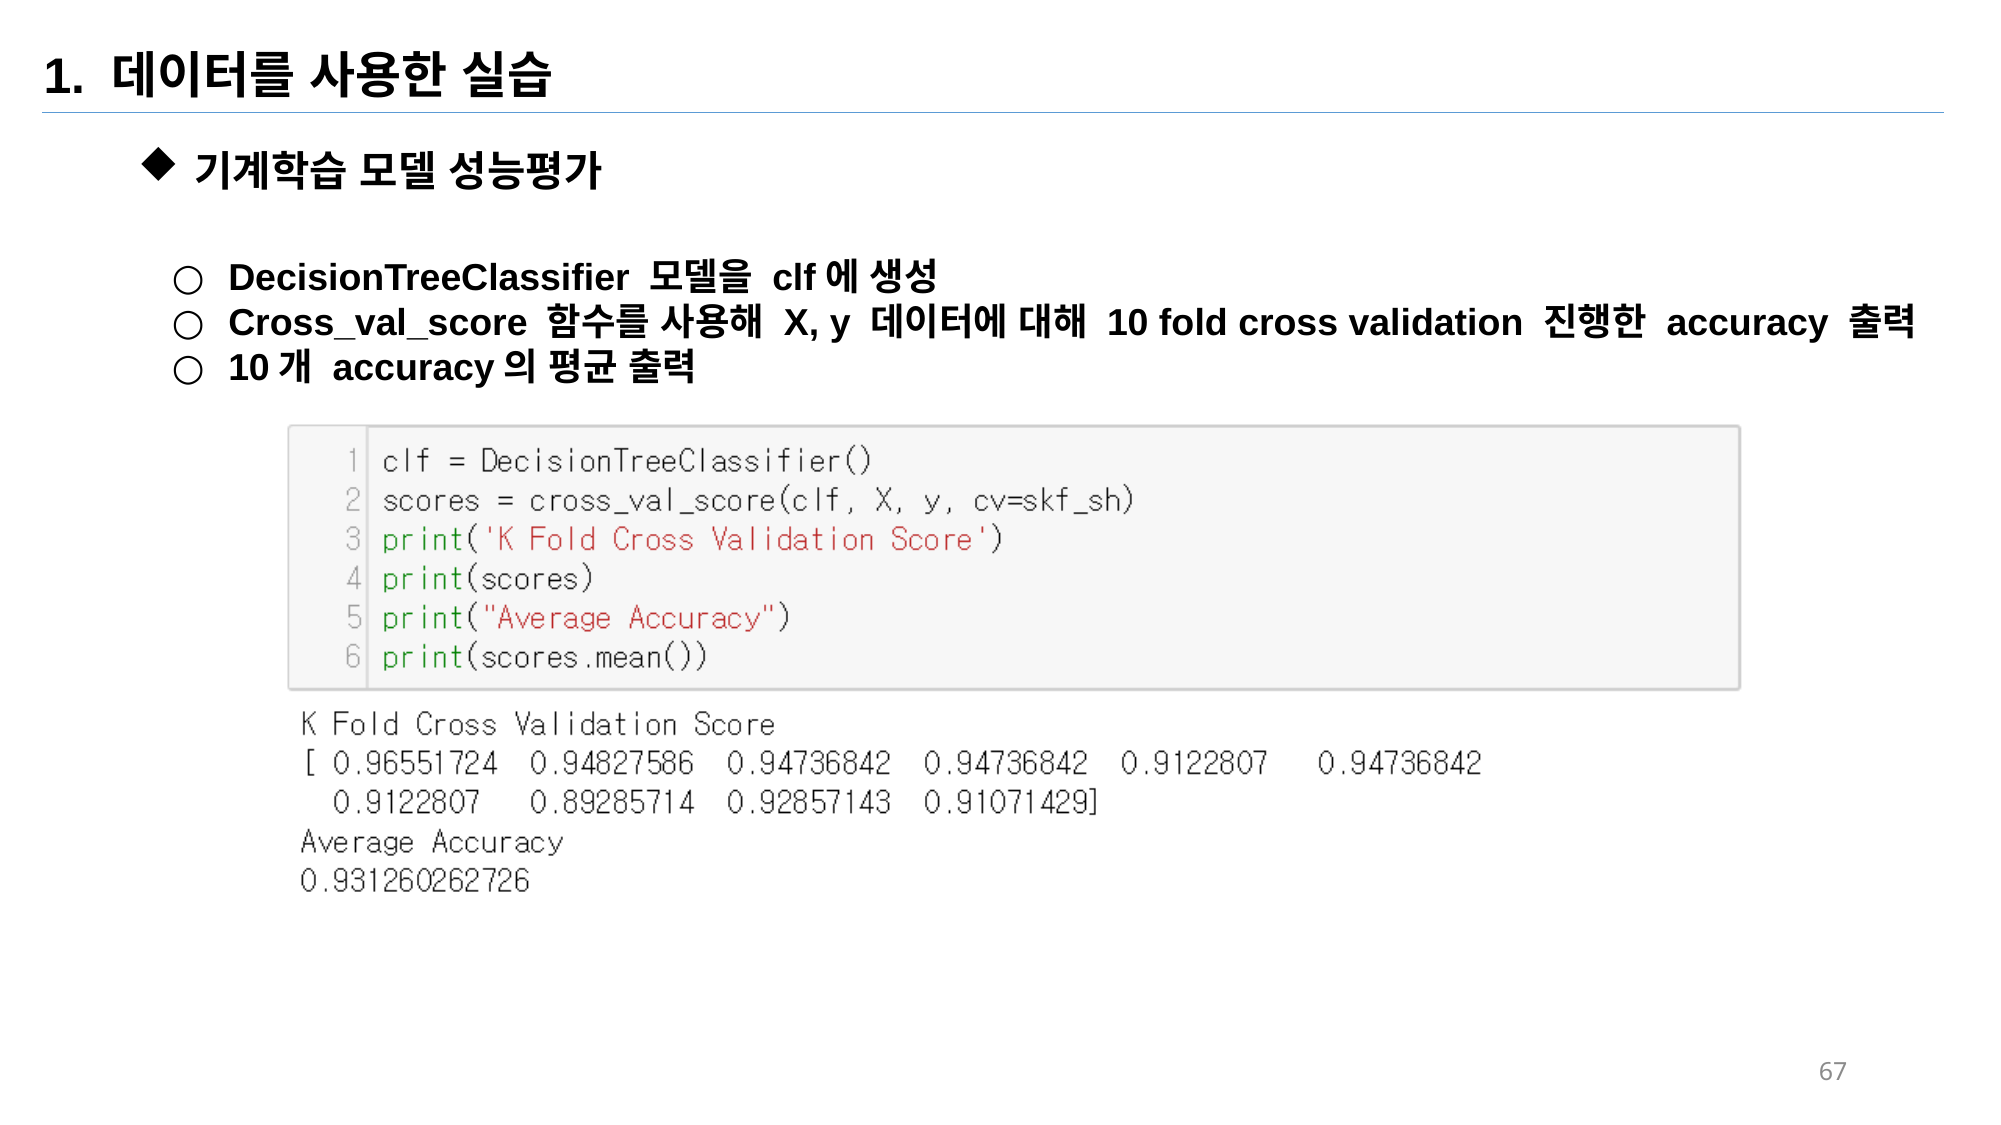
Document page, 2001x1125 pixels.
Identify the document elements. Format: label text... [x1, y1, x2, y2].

picture [280, 417, 1754, 917]
slide_number 67 [1412, 1042, 1863, 1103]
text_box DecisionTreeClassifier 모델을 clf에 생성 Cross_val_score 함수를 사용해 X, y 데이터에 대해 10 fold cross validation 진행한 accuracy 출력 10개 accuracy의 평균 출력 [157, 245, 1946, 396]
text_box 1. 데이터를 사용한 실습 [28, 36, 1402, 112]
text_box 기계학습 모델 성능평가 [123, 137, 1912, 203]
